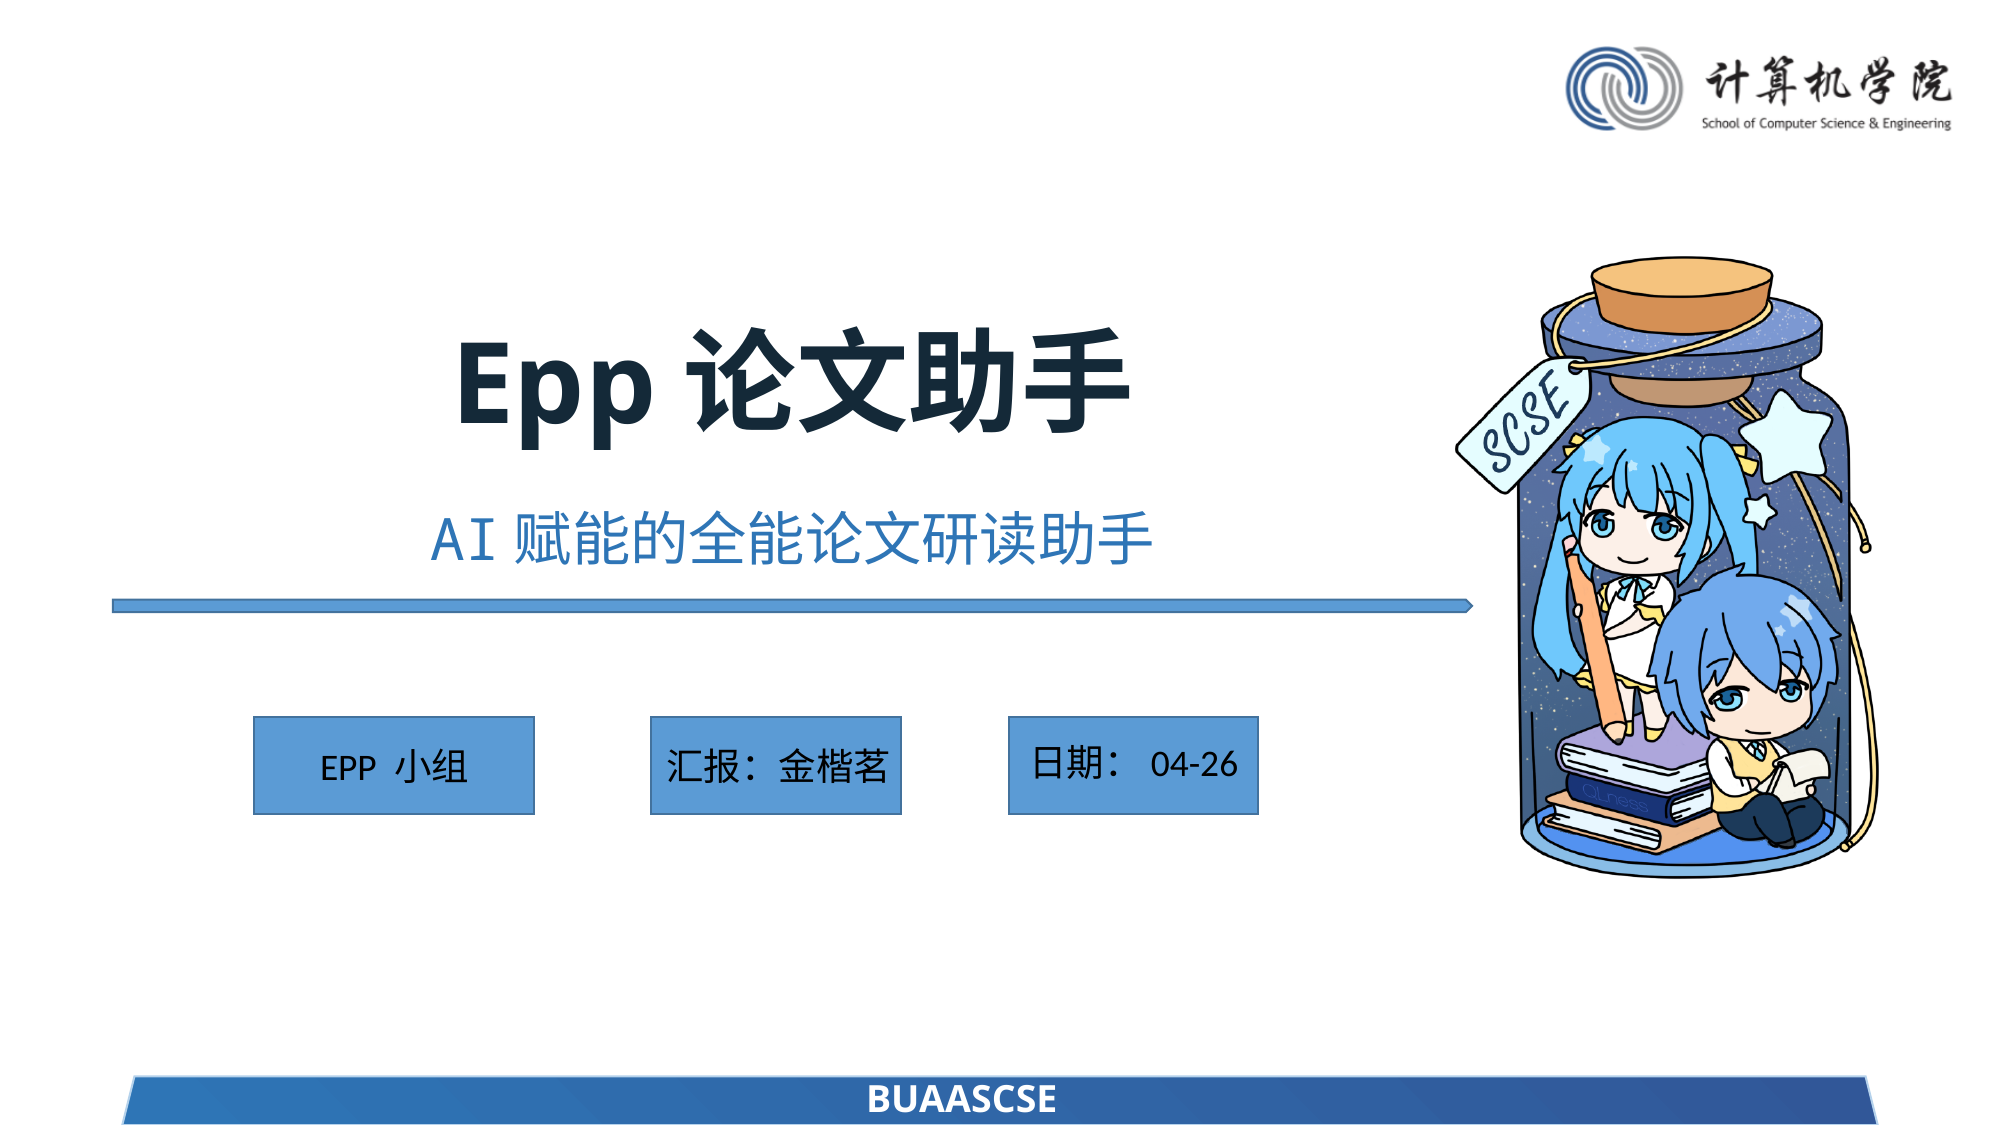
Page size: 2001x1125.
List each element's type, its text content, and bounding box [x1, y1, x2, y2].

text_box Epp论文助手 [181, 303, 1403, 454]
picture [1556, 39, 1963, 140]
text_box [121, 1075, 851, 1125]
text_box [1149, 1075, 1879, 1125]
text_box [111, 598, 1403, 614]
text_box [1008, 716, 1259, 815]
text_box 汇报：金楷茗 [651, 735, 916, 796]
text_box [253, 716, 535, 815]
text_box EPP 小组 [254, 735, 535, 796]
text_box AI赋能的全能论文研读助手 [208, 494, 1377, 579]
text_box 日期：04-26 [1014, 731, 1265, 791]
text_box BUAASCSE [851, 1067, 1149, 1125]
text_box [650, 716, 902, 815]
picture [1403, 206, 1963, 919]
